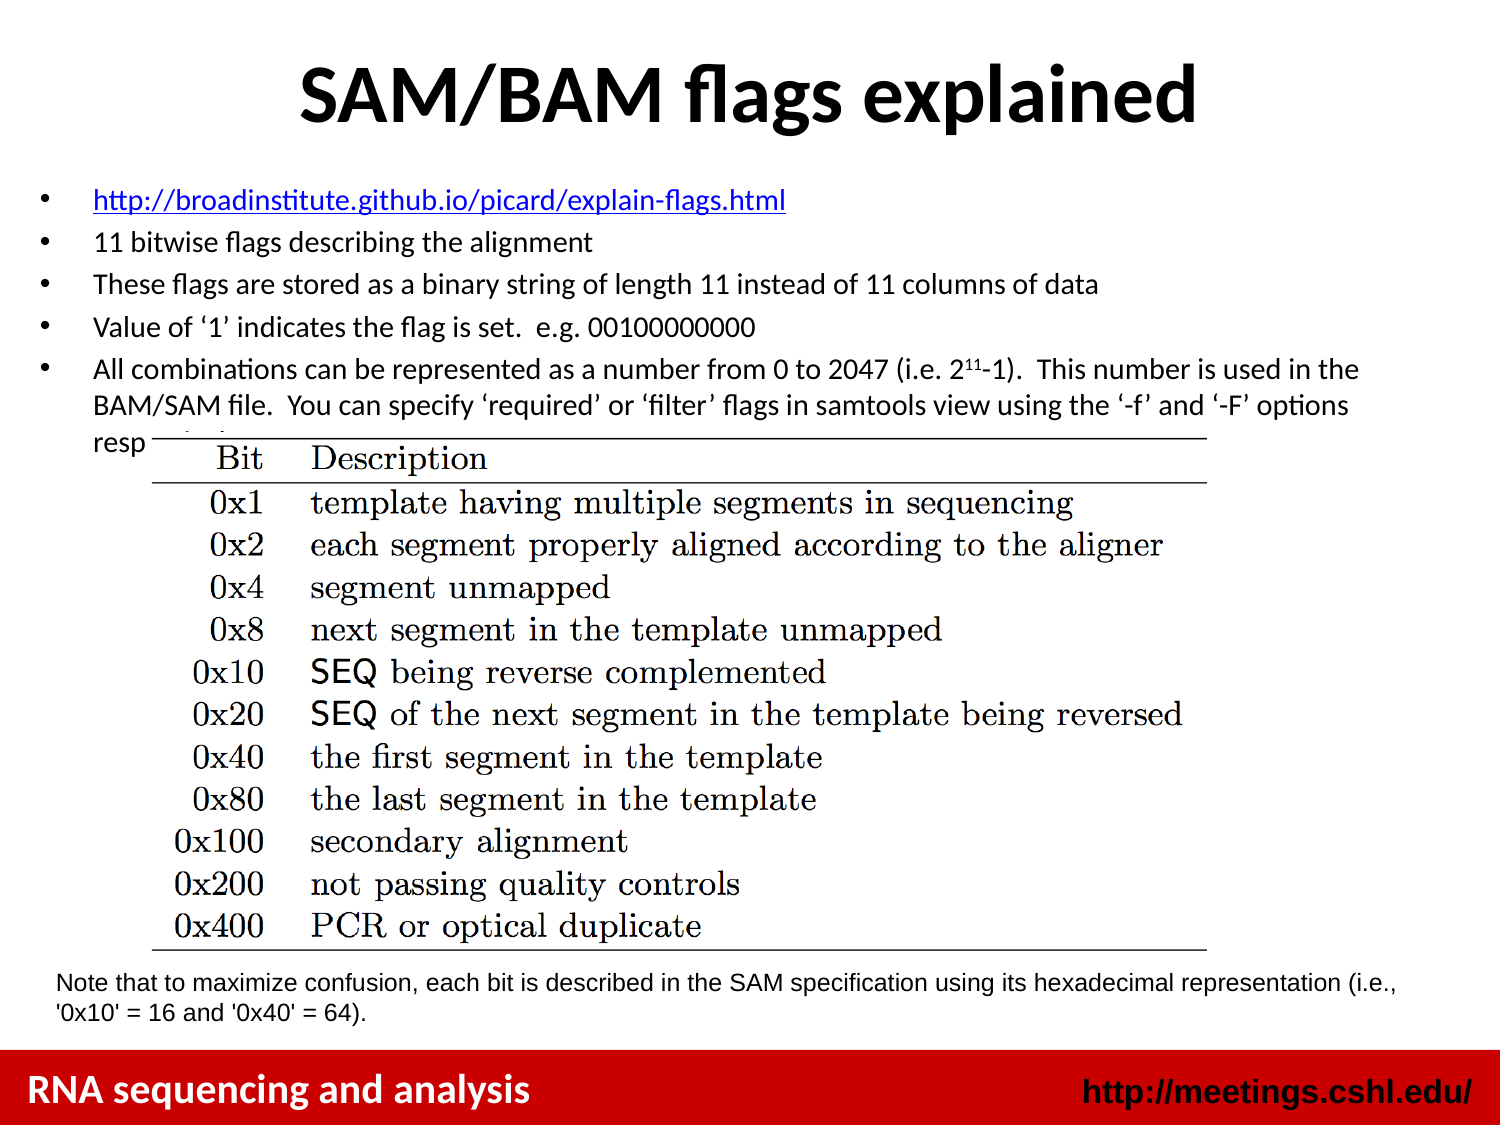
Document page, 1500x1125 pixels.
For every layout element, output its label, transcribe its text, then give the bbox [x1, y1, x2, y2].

picture [147, 431, 1211, 956]
list http://broadinstitute.github.io/picard/explain-flags.html 11 bitwise flags describing the alignment These flags are stored as a binary string of length 11 instead of 11 columns of data Value of ‘1’ indicates the flag is set. e.g. 00100000000 All combinations can be represented as a number from 0 to 2047 (i.e. 211-1). This number is used in the BAM/SAM file. You can specify ‘required’ or ‘filter’ flags in samtools view using the ‘-f’ and ‘-F’ options respectively [24, 172, 1475, 468]
title SAM/BAM flags explained [24, 0, 1475, 172]
text_box Note that to maximize confusion, each bit is described in the SAM specification using its hexadecimal representation (i.e., '0x10' = 16 and '0x40' = 64). [41, 959, 1424, 1034]
